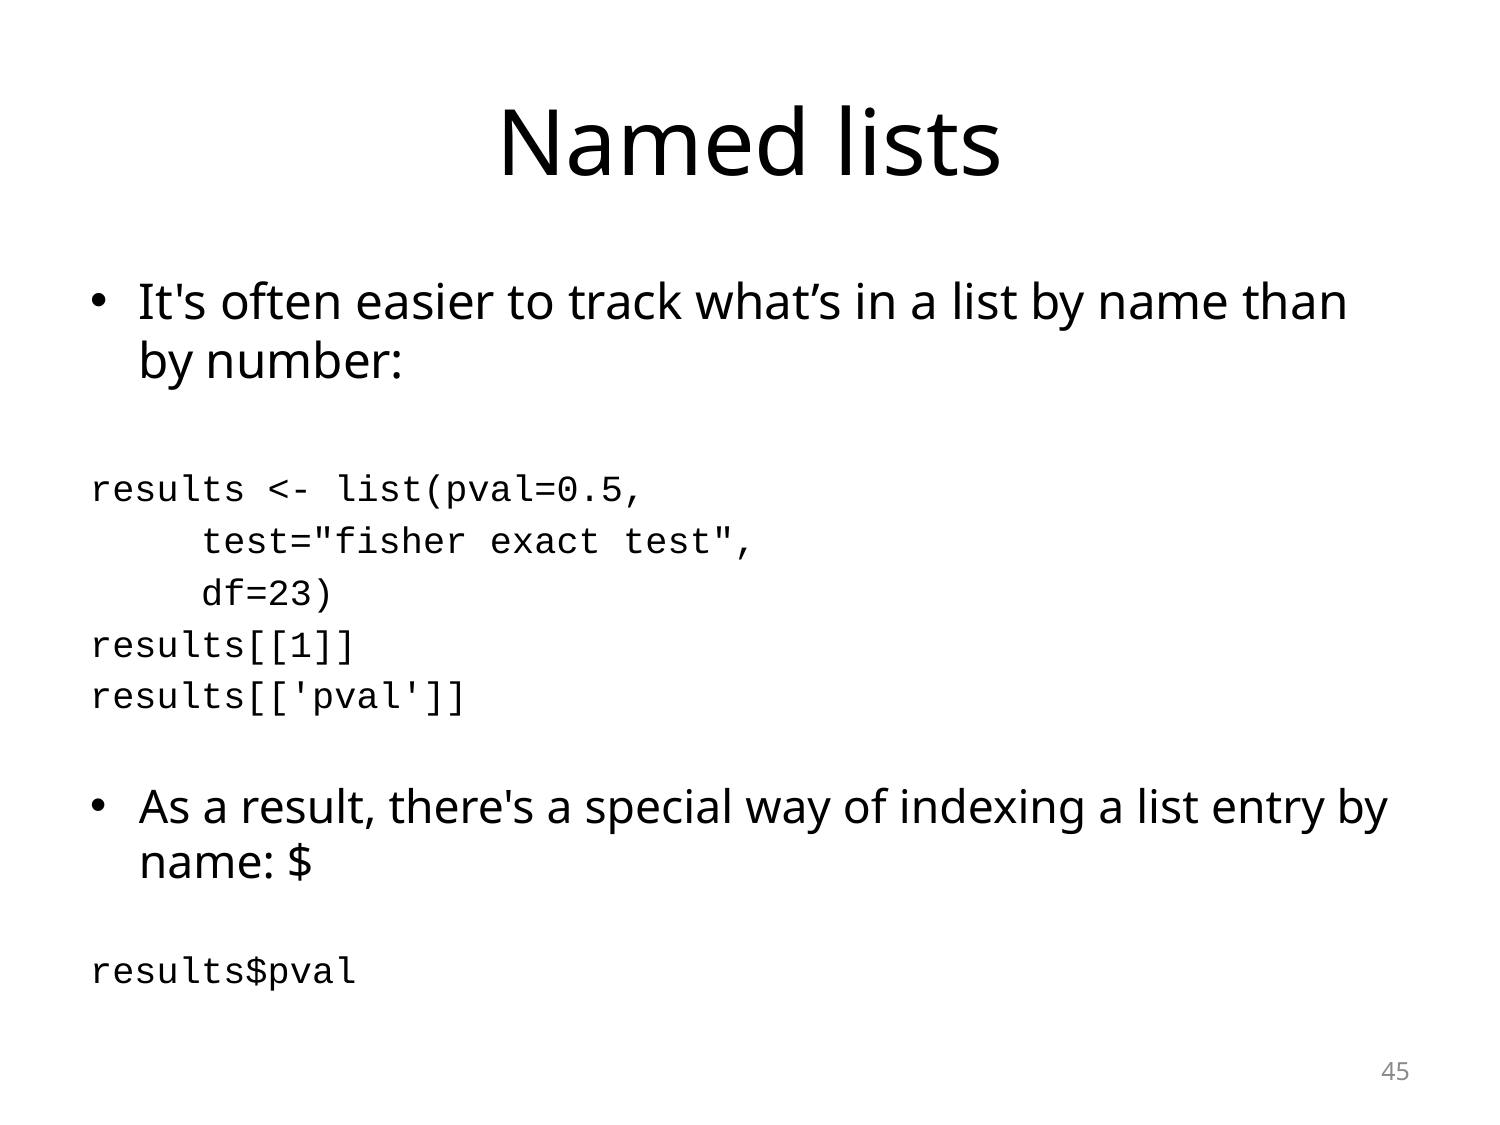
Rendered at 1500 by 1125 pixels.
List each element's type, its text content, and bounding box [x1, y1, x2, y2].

slide_number 45 [1074, 1042, 1425, 1103]
title Named lists [75, 45, 1425, 233]
list It's often easier to track what’s in a list by name than by number: results <- list(pval=0.5, test="fisher exact test", df=23) results[[1]] results[['pval']] As a result, there's a special way of indexing a list entry by name: $ results$pval [75, 262, 1425, 1005]
